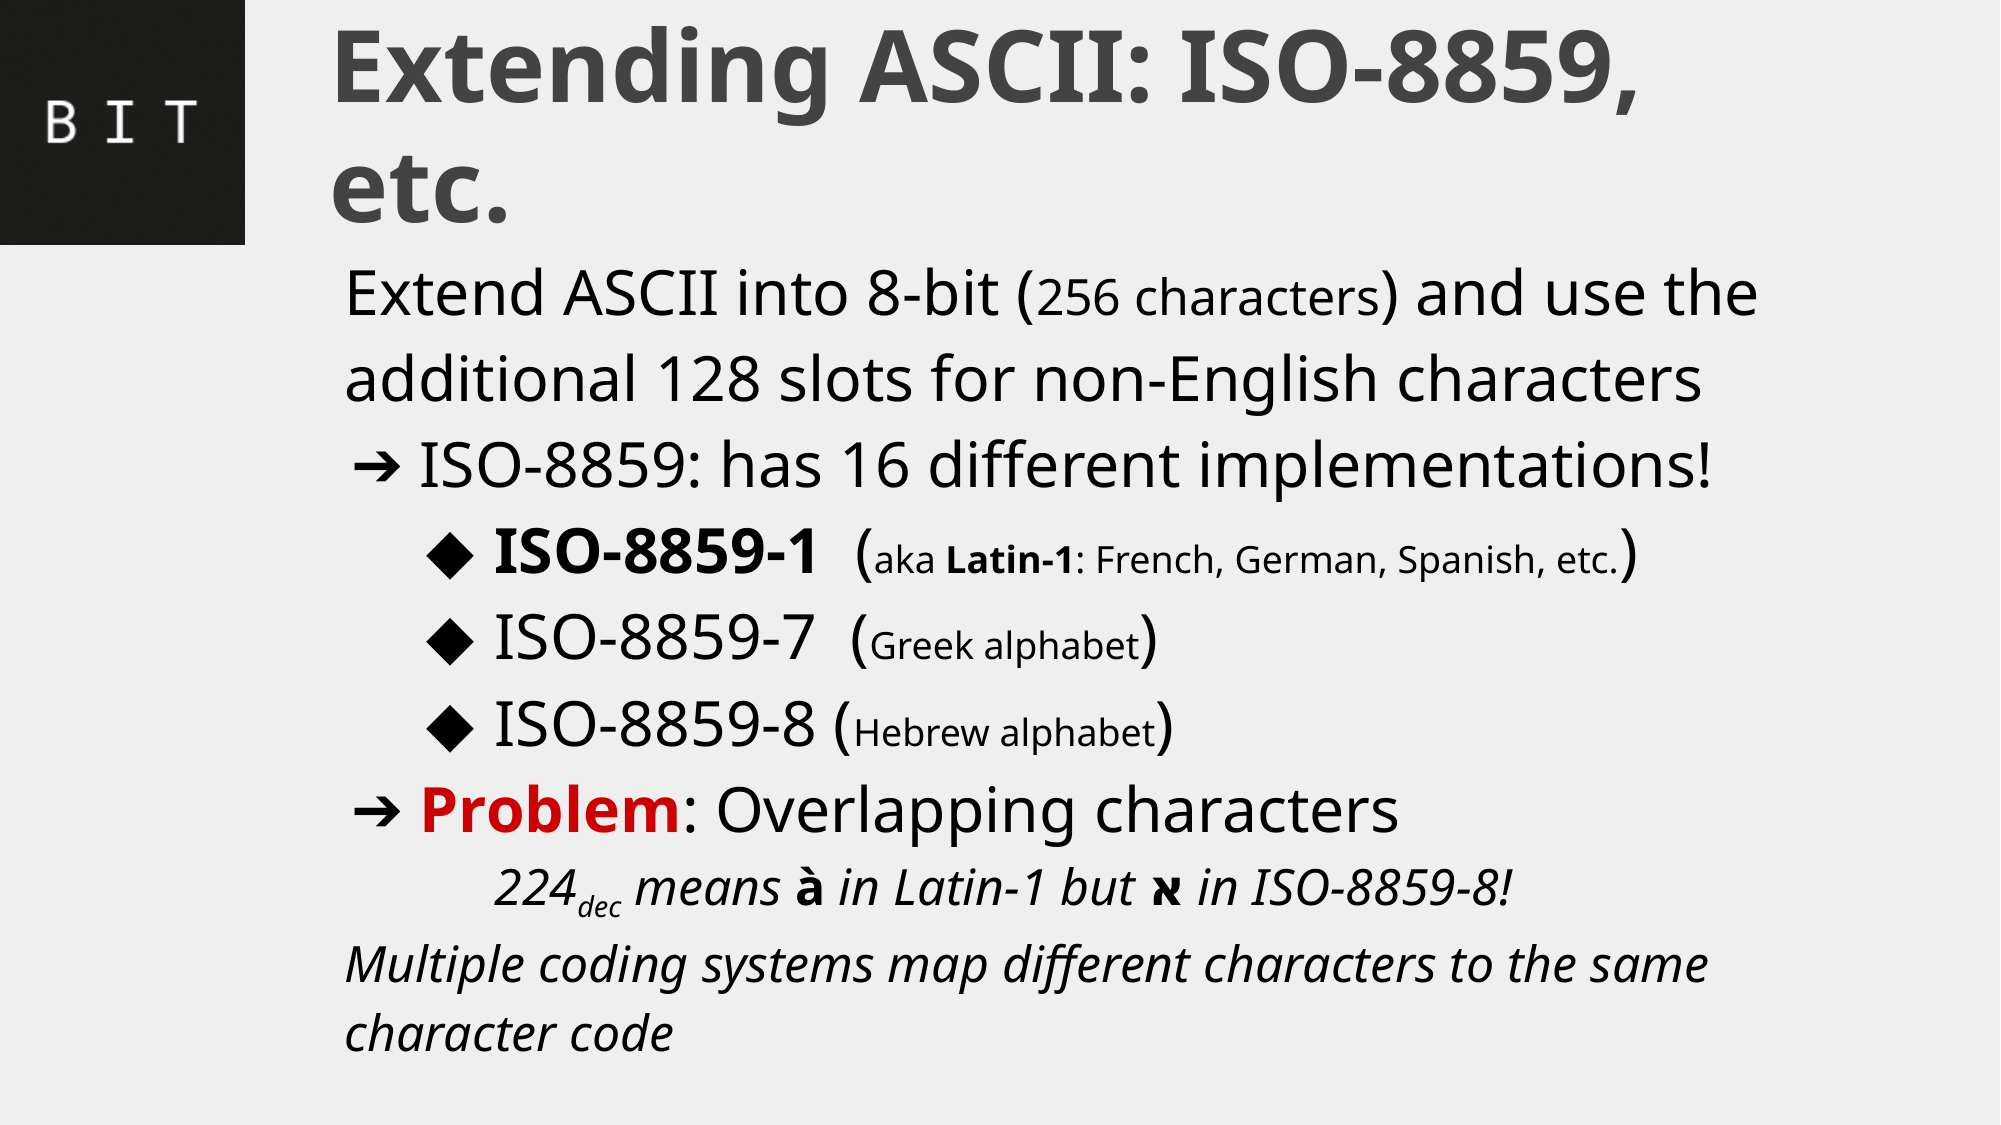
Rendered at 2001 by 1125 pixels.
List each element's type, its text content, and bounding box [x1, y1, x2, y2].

picture [0, 0, 245, 245]
text_box Extending ASCII: ISO-8859, etc. [314, 0, 1809, 245]
text_box Extend ASCII into 8-bit (256 characters) and use the additional 128 slots for non-English characters ISO-8859: has 16 different implementations! ISO-8859-1 (aka Latin-1: French, German, Spanish, etc.) ISO-8859-7 (Greek alphabet) ISO-8859-8 (Hebrew alphabet) Problem: Overlapping characters 224dec means à in Latin-1 but א in ISO-8859-8! Multiple coding systems map different characters to the same character code [329, 317, 1799, 1072]
